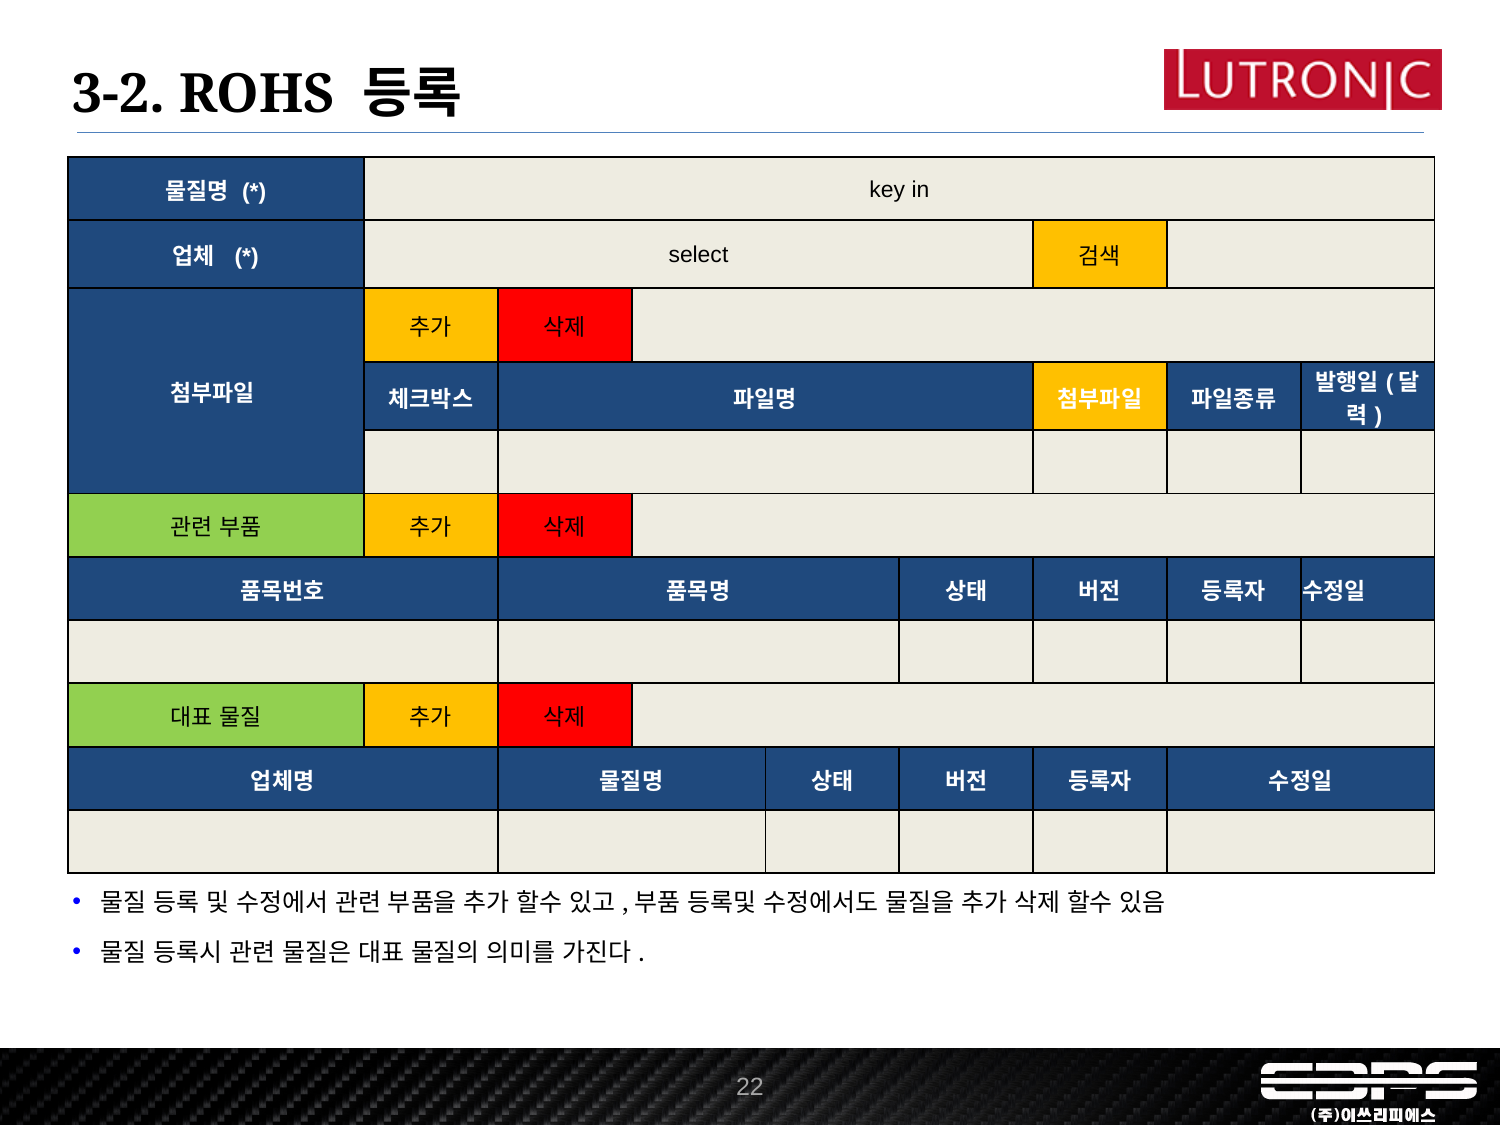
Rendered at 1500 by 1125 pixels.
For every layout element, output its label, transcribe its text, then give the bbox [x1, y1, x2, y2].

table_cell 추가 [365, 494, 497, 556]
table_cell 수정일 [1168, 748, 1434, 809]
table_cell [1168, 221, 1434, 287]
table_cell 대표 물질 [69, 684, 363, 746]
table_cell [900, 621, 1032, 682]
table_cell select [365, 221, 1032, 287]
text_box 물질 등록 및 수정에서 관련 부품을 추가 할수 있고,부품 등록및 수정에서도 물질을 추가 삭제 할수 있음 물질 등록시 관련 물질은 대표 물질의 의미를 가진다. [72, 871, 1333, 967]
table_cell [1168, 811, 1434, 872]
table_cell [766, 811, 898, 871]
table_cell [1034, 621, 1166, 682]
table_cell [365, 431, 497, 493]
table_cell 업체명 [69, 748, 497, 809]
table_cell 파일종류 [1168, 363, 1300, 429]
table_cell 버전 [1034, 558, 1166, 619]
table_cell 추가 [365, 289, 497, 361]
table_cell 버전 [900, 748, 1032, 809]
table_cell [1302, 431, 1434, 493]
table_cell 파일명 [499, 363, 1032, 429]
table_cell 품목명 [499, 558, 898, 619]
table_cell 검색 [1034, 221, 1166, 287]
table_cell [633, 684, 1434, 746]
table_cell [1034, 431, 1166, 493]
picture [0, 1048, 1500, 1125]
table_cell 추가 [365, 684, 497, 746]
table_cell [499, 811, 765, 871]
table_cell 업체 (*) [69, 221, 363, 287]
table_cell 상태 [900, 558, 1032, 619]
table_cell 첨부파일 [69, 289, 363, 493]
list 3-2. ROHS 등록 [57, 51, 1145, 143]
picture [1164, 49, 1442, 110]
table_cell 체크박스 [365, 363, 497, 429]
table_cell 수정일 [1302, 558, 1434, 619]
table_cell 등록자 [1168, 558, 1300, 619]
table_cell 물질명 [499, 748, 765, 809]
table_cell 등록자 [1034, 748, 1166, 809]
table_cell 발행일(달력) [1302, 363, 1434, 429]
table_cell 상태 [766, 748, 898, 809]
table_cell 삭제 [499, 684, 631, 746]
table_cell [1034, 811, 1166, 871]
table_cell [499, 431, 1032, 493]
table_cell [633, 494, 1434, 556]
table_cell 삭제 [499, 289, 631, 361]
table_cell 삭제 [499, 494, 631, 556]
table_cell 첨부파일 [1034, 363, 1166, 429]
table_cell 품목번호 [69, 558, 497, 619]
table_cell [1302, 621, 1434, 682]
table_header key in [365, 158, 1434, 219]
table_cell [499, 621, 898, 682]
table_header 물질명 (*) [69, 158, 363, 219]
table_cell [69, 811, 497, 872]
table_cell [900, 811, 1032, 871]
table_cell [1168, 431, 1300, 493]
table_cell 관련 부품 [69, 494, 363, 556]
table_cell [633, 289, 1434, 361]
table_cell [69, 621, 497, 682]
table_cell [1168, 621, 1300, 682]
